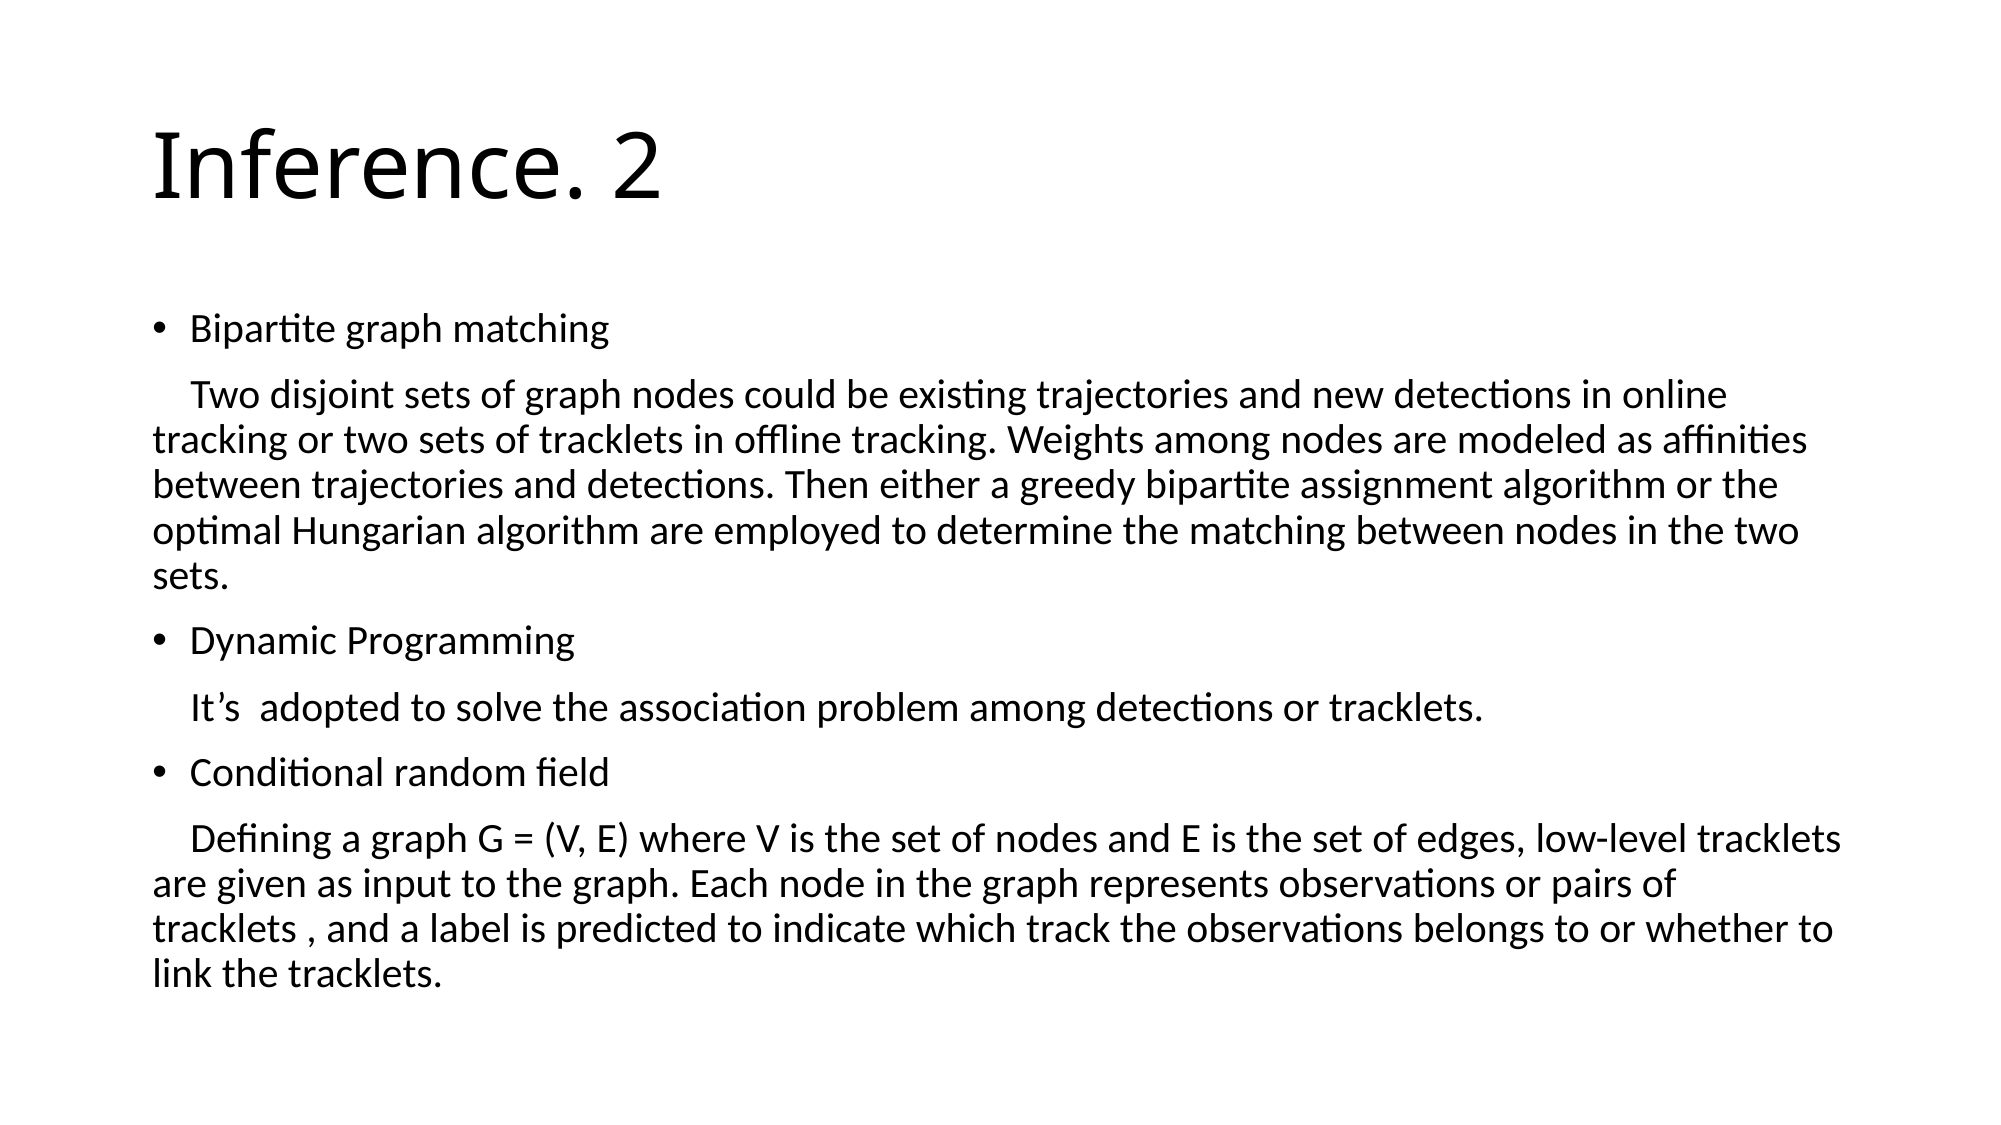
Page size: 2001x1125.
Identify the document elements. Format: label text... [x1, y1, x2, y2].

list Bipartite graph matching Two disjoint sets of graph nodes could be existing trajectories and new detections in online tracking or two sets of tracklets in offline tracking. Weights among nodes are modeled as affinities between trajectories and detections. Then either a greedy bipartite assignment algorithm or the optimal Hungarian algorithm are employed to determine the matching between nodes in the two sets. Dynamic Programming It’s adopted to solve the association problem among detections or tracklets. Conditional random field Defining a graph G = (V, E) where V is the set of nodes and E is the set of edges, low-level tracklets are given as input to the graph. Each node in the graph represents observations or pairs of tracklets , and a label is predicted to indicate which track the observations belongs to or whether to link the tracklets. [137, 299, 1863, 1014]
title Inference. 2 [137, 59, 1863, 278]
